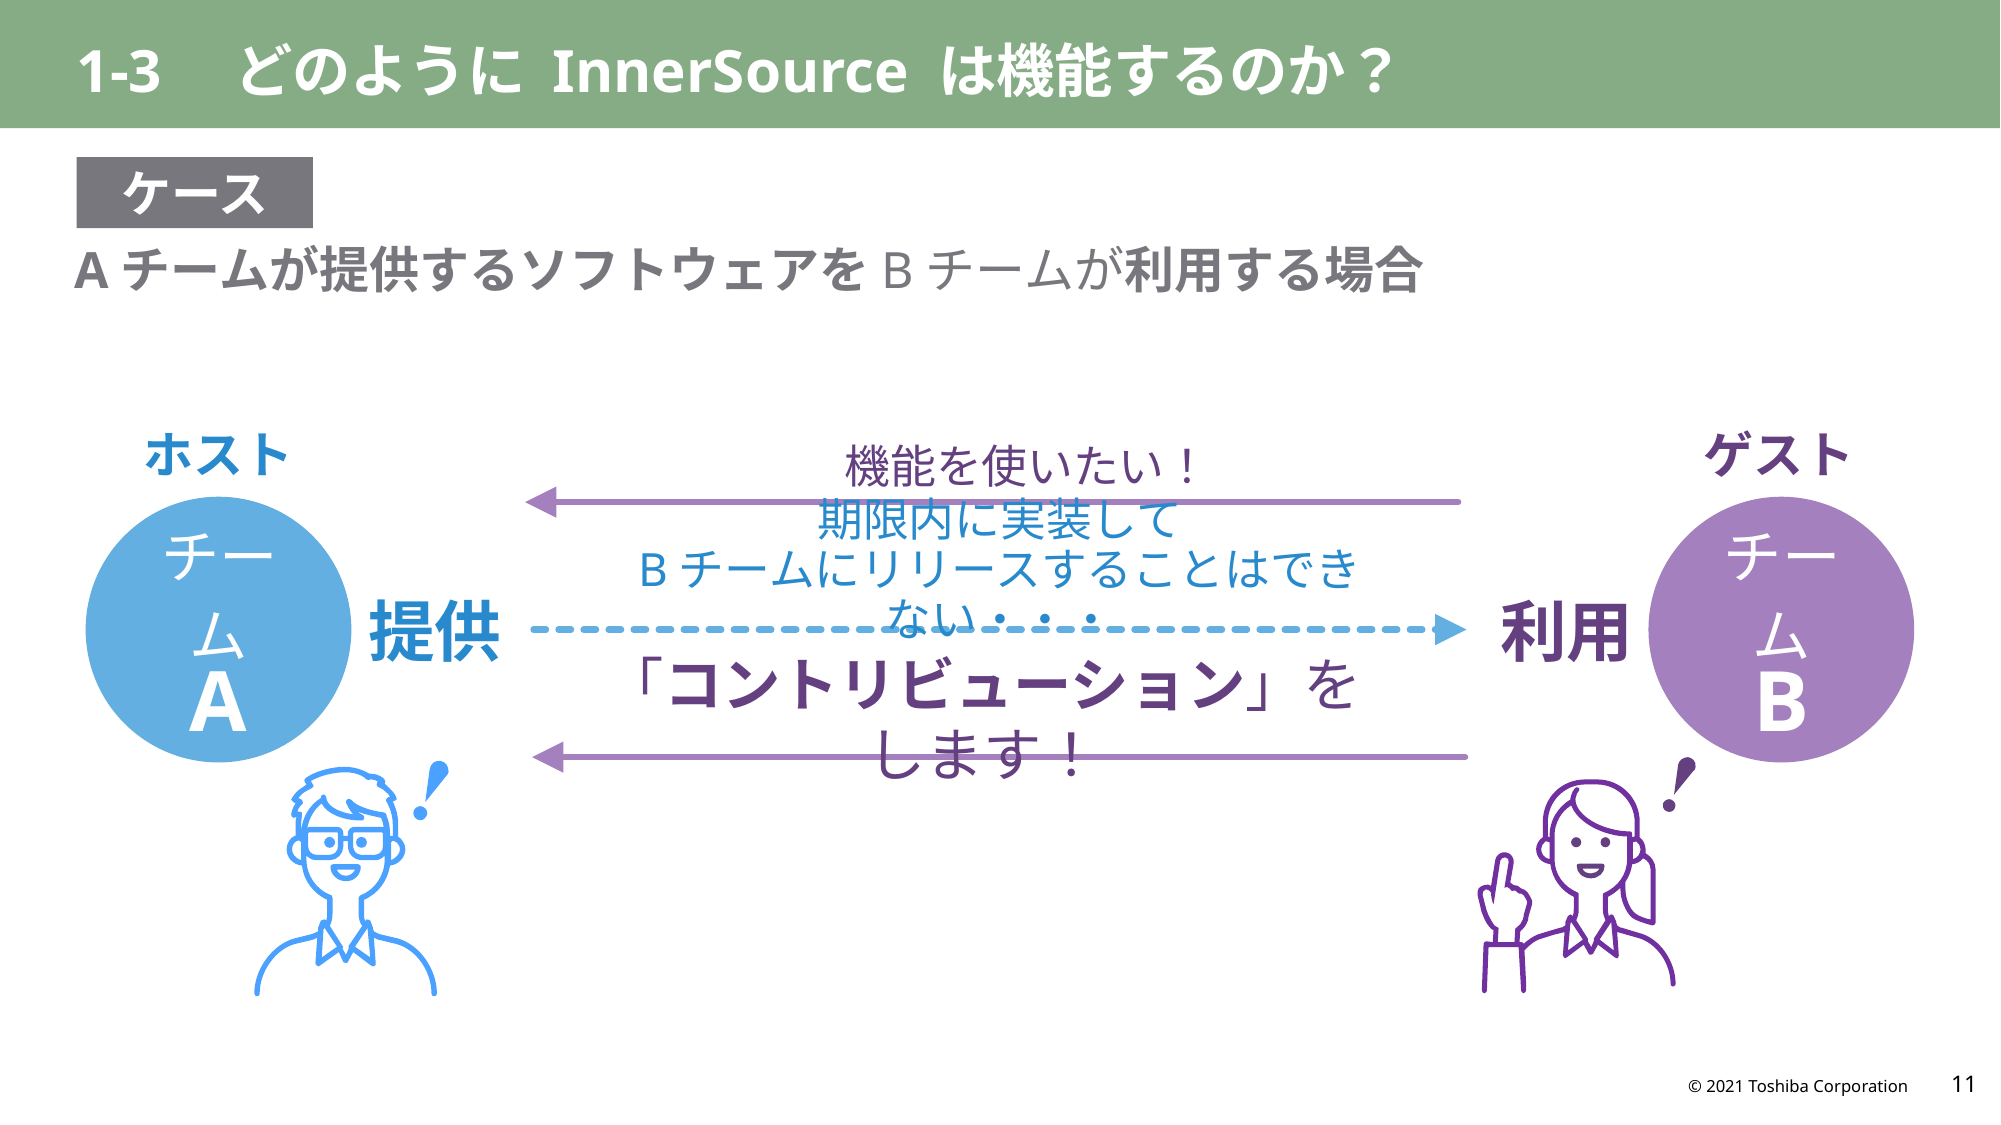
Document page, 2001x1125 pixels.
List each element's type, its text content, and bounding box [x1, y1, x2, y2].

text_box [525, 435, 1459, 503]
text_box 利用 [1496, 591, 1638, 668]
text_box Aチームが提供するソフトウェアをBチームが利用する場合 [59, 230, 1957, 306]
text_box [531, 682, 1466, 757]
text_box チーム B [1647, 495, 1916, 764]
text_box ホスト [135, 426, 301, 480]
title 1-3 どのように InnerSource は機能するのか？ [0, 0, 1878, 123]
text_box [254, 757, 1697, 997]
text_box チーム A [84, 495, 353, 764]
text_box ケース [76, 157, 313, 229]
text_box ゲスト [1696, 426, 1862, 480]
text_box 提供 [364, 591, 506, 668]
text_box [533, 520, 1467, 630]
